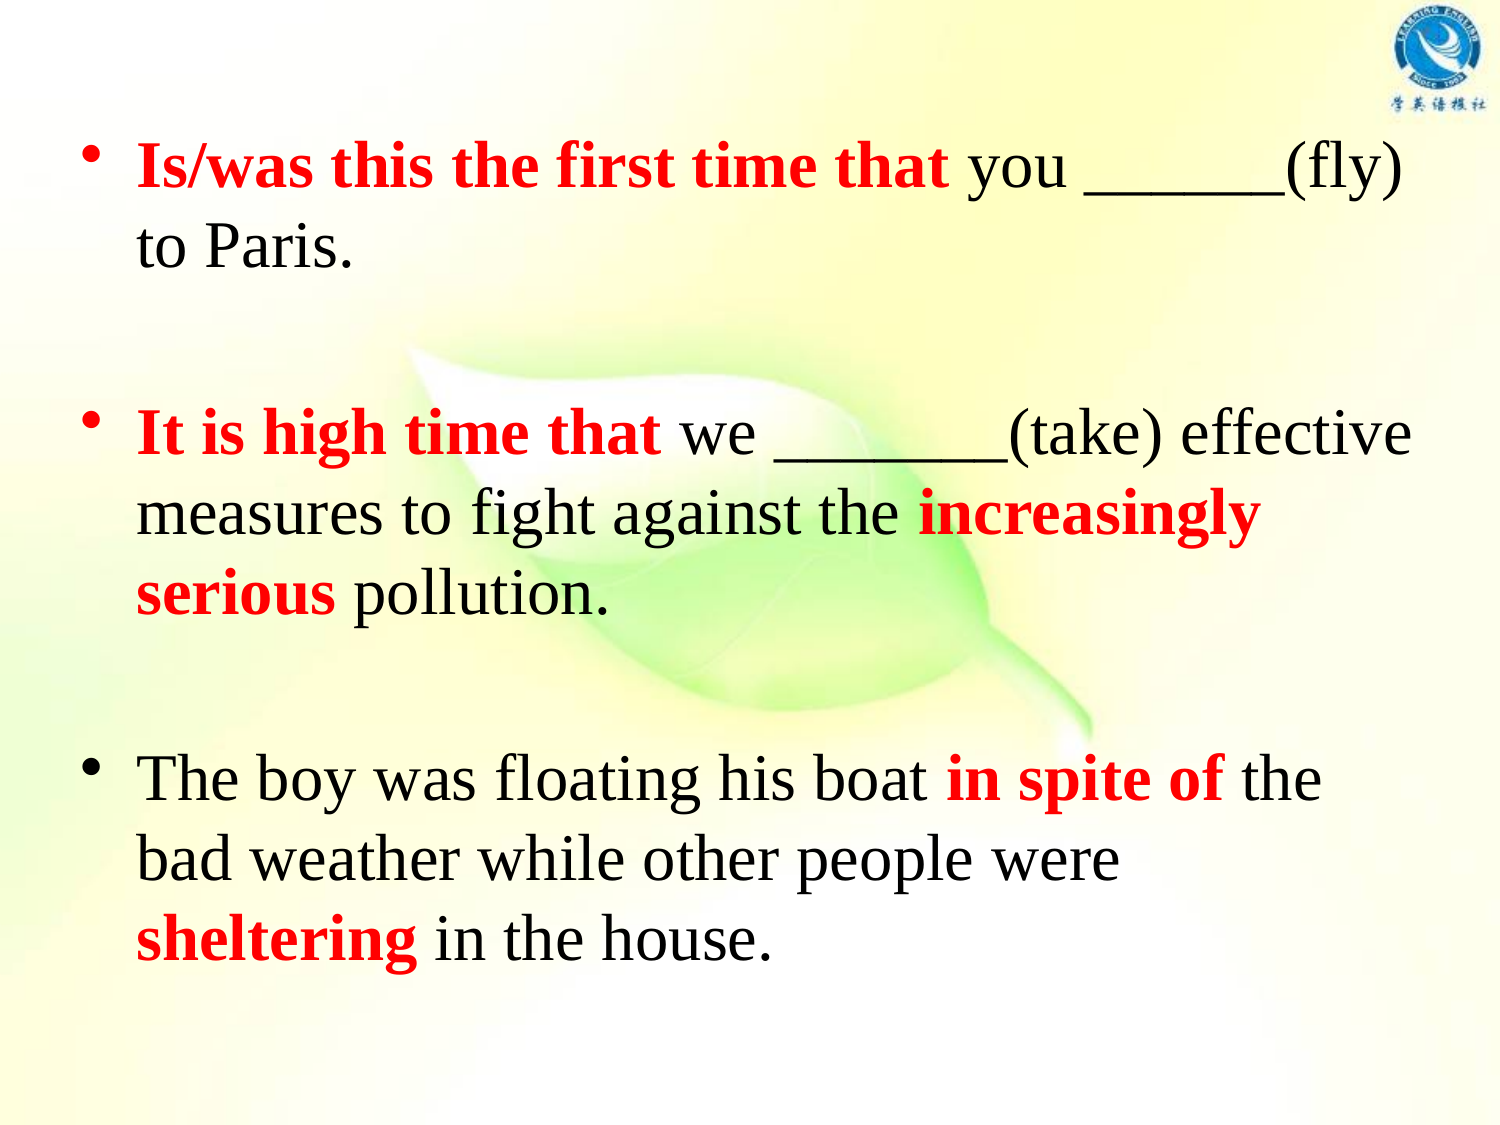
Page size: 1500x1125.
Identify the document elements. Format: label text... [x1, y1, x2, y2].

list Is/was this the first time that you ______(fly) to Paris. It is high time that we _______(take) effective measures to fight against the increasingly serious pollution. The boy was floating his boat in spite of the bad weather while other people were sheltering in the house. [64, 113, 1435, 1012]
picture [0, 0, 1500, 1125]
